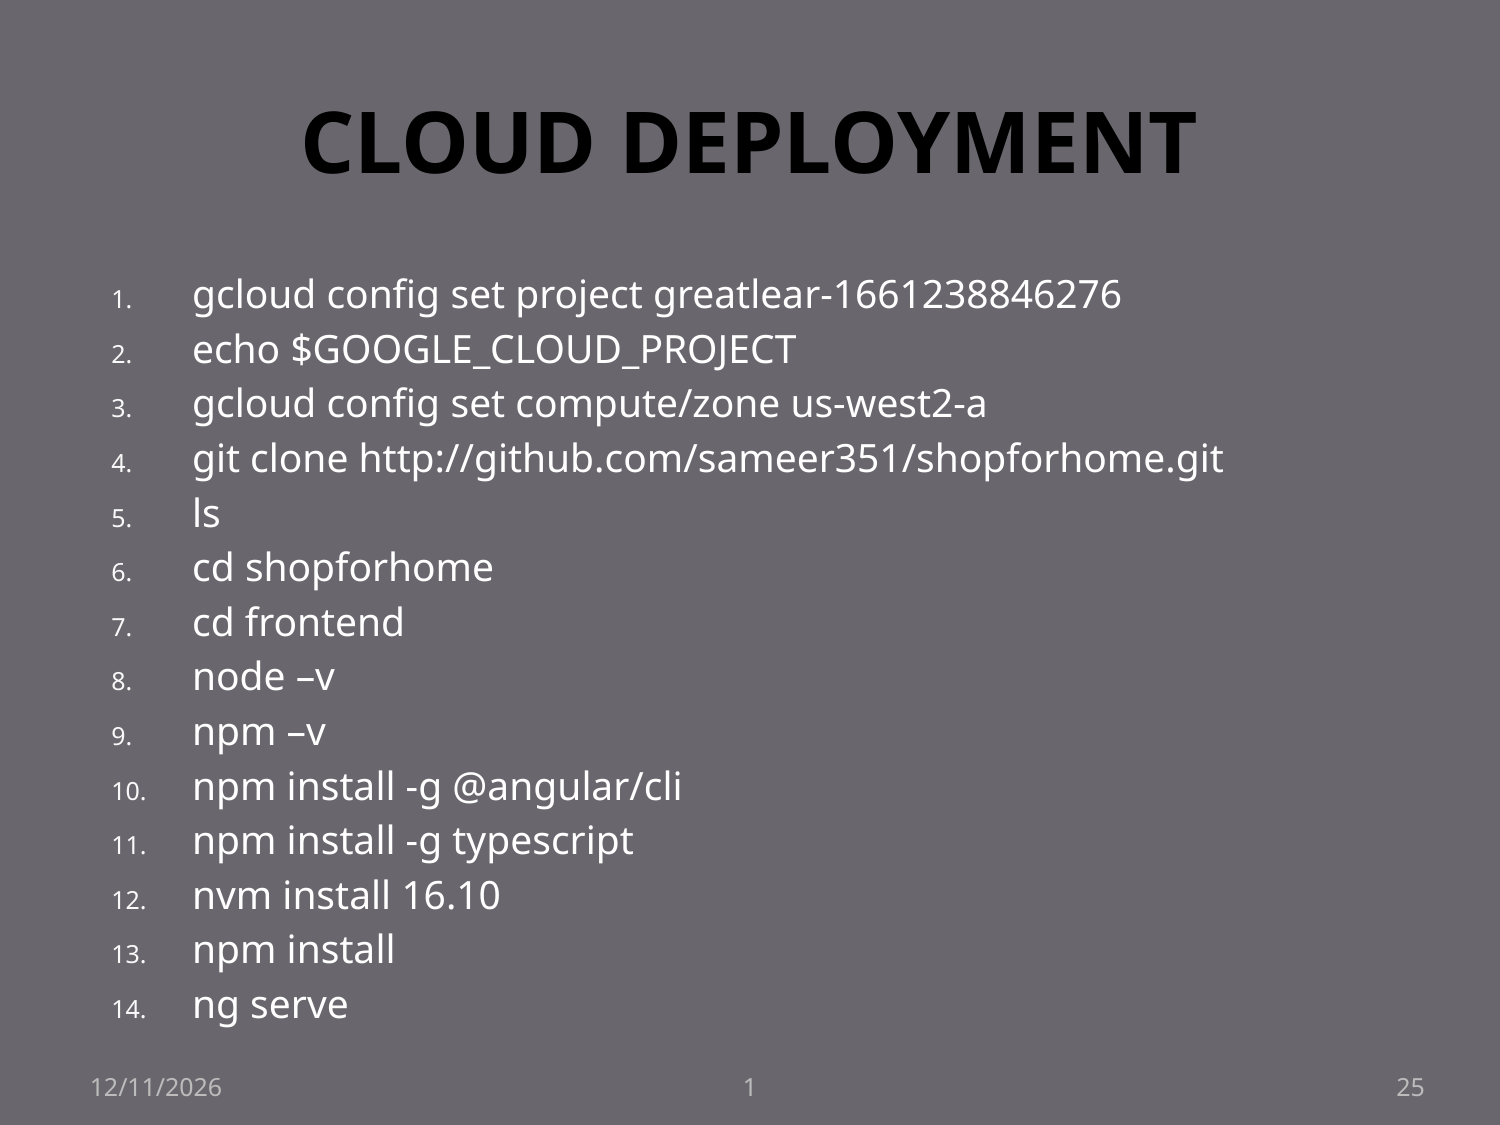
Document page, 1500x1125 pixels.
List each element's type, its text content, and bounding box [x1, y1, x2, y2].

slide_number 25 [1299, 1052, 1425, 1113]
list gcloud config set project greatlear-1661238846276 echo $GOOGLE_CLOUD_PROJECT gcloud config set compute/zone us-west2-a git clone http://github.com/sameer351/shopforhome.git ls cd shopforhome cd frontend node –v npm –v npm install -g @angular/cli npm install -g typescript nvm install 16.10 npm install ng serve [75, 262, 1425, 1035]
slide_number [75, 1052, 425, 1113]
title CLOUD DEPLOYMENT [75, 45, 1425, 233]
footer 1 [512, 1052, 988, 1113]
